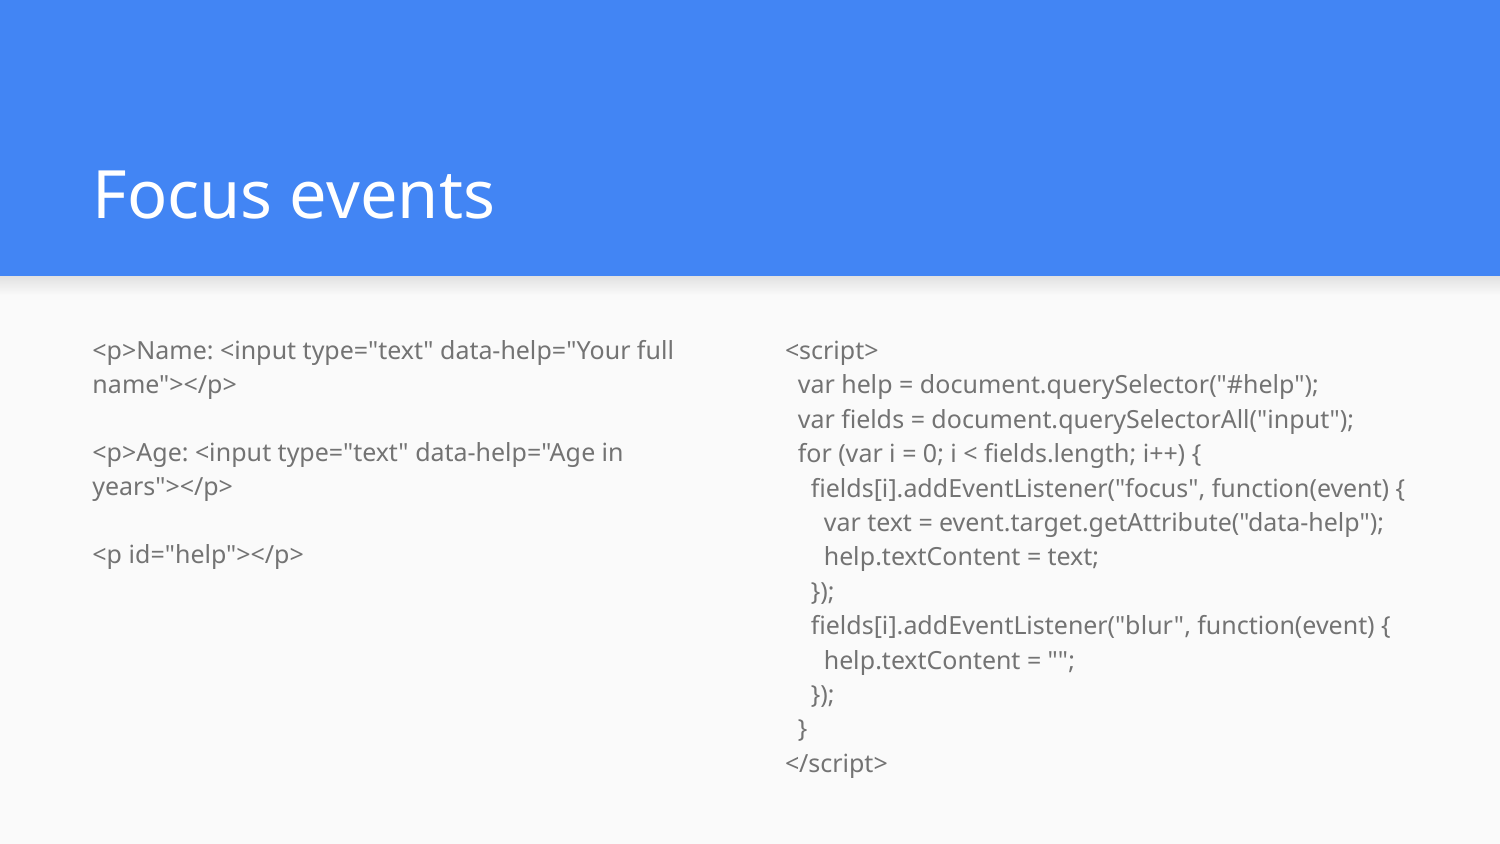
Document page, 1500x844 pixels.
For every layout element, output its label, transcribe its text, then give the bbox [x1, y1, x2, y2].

list <p>Name: <input type="text" data-help="Your full name"></p> <p>Age: <input type="text" data-help="Age in years"></p> <p id="help"></p> [77, 314, 734, 760]
title Focus events [77, 121, 1427, 248]
list <script> var help = document.querySelector("#help"); var fields = document.querySelectorAll("input"); for (var i = 0; i < fields.length; i++) { fields[i].addEventListener("focus", function(event) { var text = event.target.getAttribute("data-help"); help.textContent = text; }); fields[i].addEventListener("blur", function(event) { help.textContent = ""; }); } </script> [770, 314, 1427, 760]
